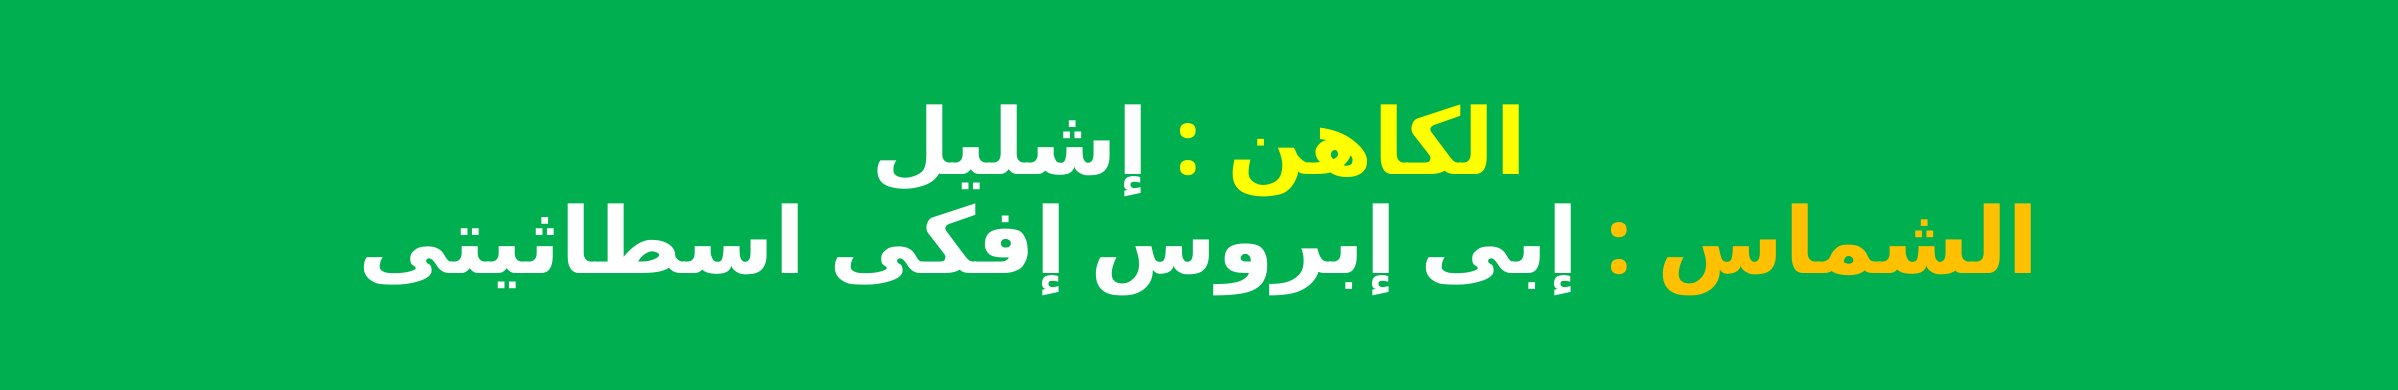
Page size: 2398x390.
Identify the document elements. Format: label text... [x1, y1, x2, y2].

list الكاهن : إشليل الشماس : إبى إبروس إفكى اسطاثيتى [0, 0, 2398, 390]
